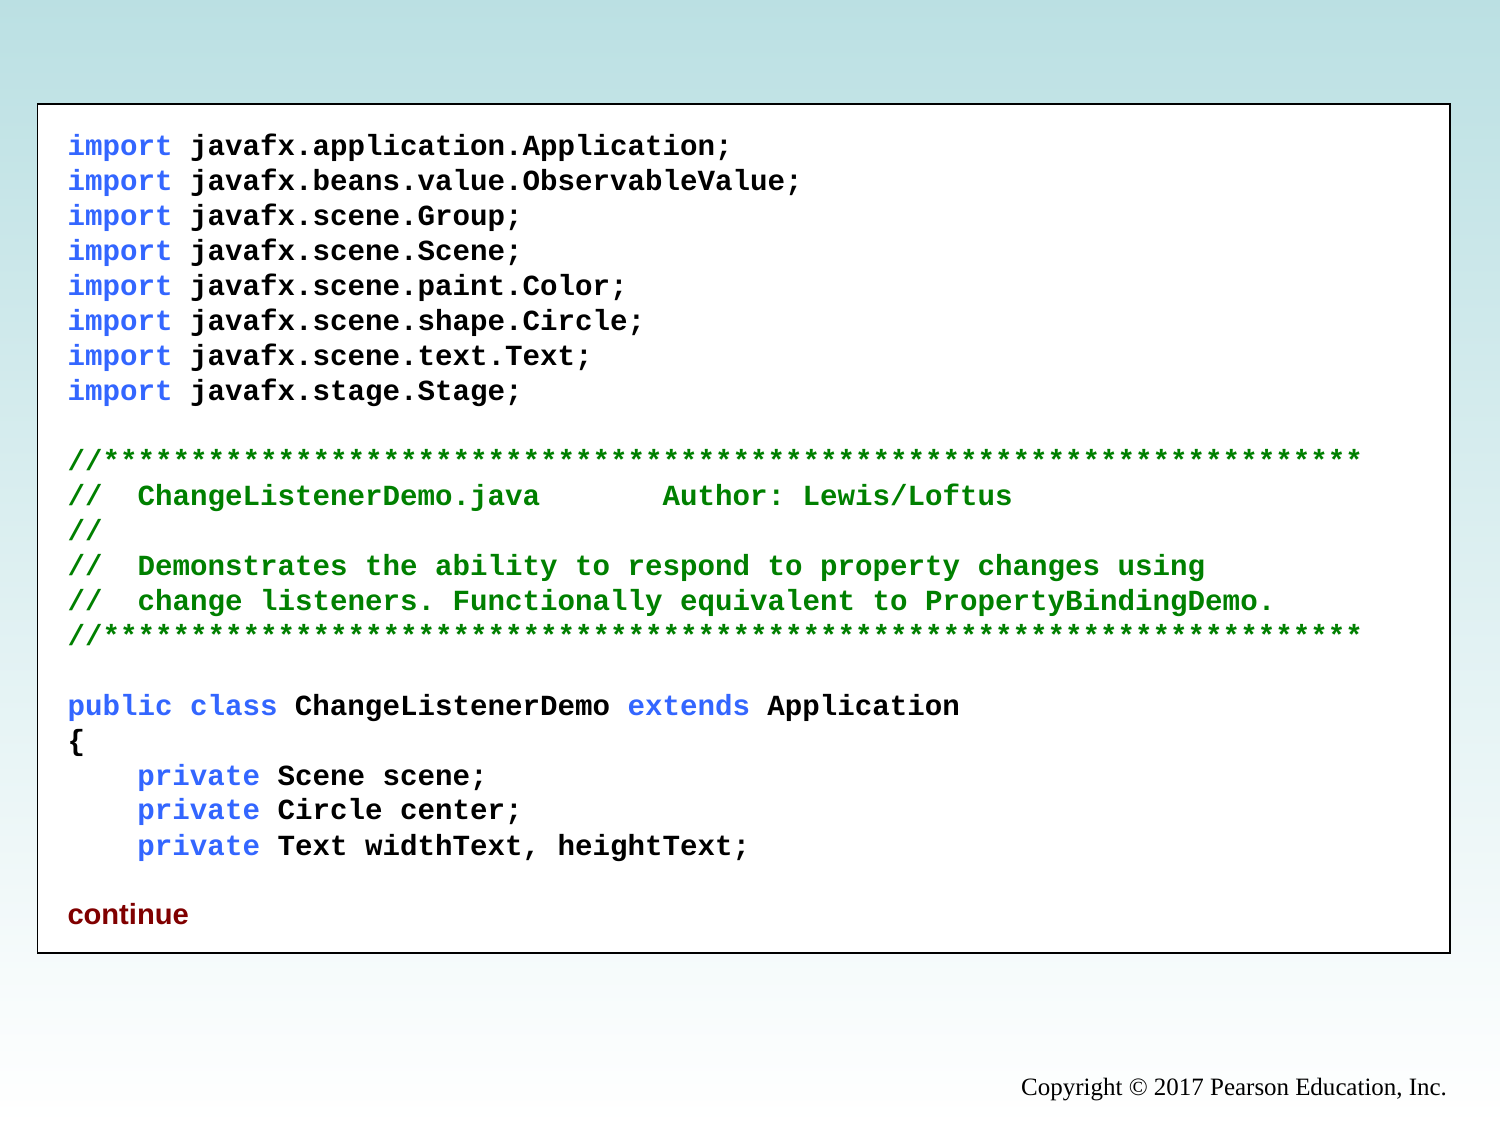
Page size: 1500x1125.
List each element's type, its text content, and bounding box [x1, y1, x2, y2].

footer Copyright © 2017 Pearson Education, Inc. [549, 1062, 1463, 1114]
text_box import javafx.application.Application; import javafx.beans.value.ObservableValue; import javafx.scene.Group; import javafx.scene.Scene; import javafx.scene.paint.Color; import javafx.scene.shape.Circle; import javafx.scene.text.Text; import javafx.stage.Stage; //************************************************************************ // ChangeListenerDemo.java Author: Lewis/Loftus // // Demonstrates the ability to respond to property changes using // change listeners. Functionally equivalent to PropertyBindingDemo. //************************************************************************ public class ChangeListenerDemo extends Application { private Scene scene; private Circle center; private Text widthText, heightText; continue [37, 104, 1450, 954]
